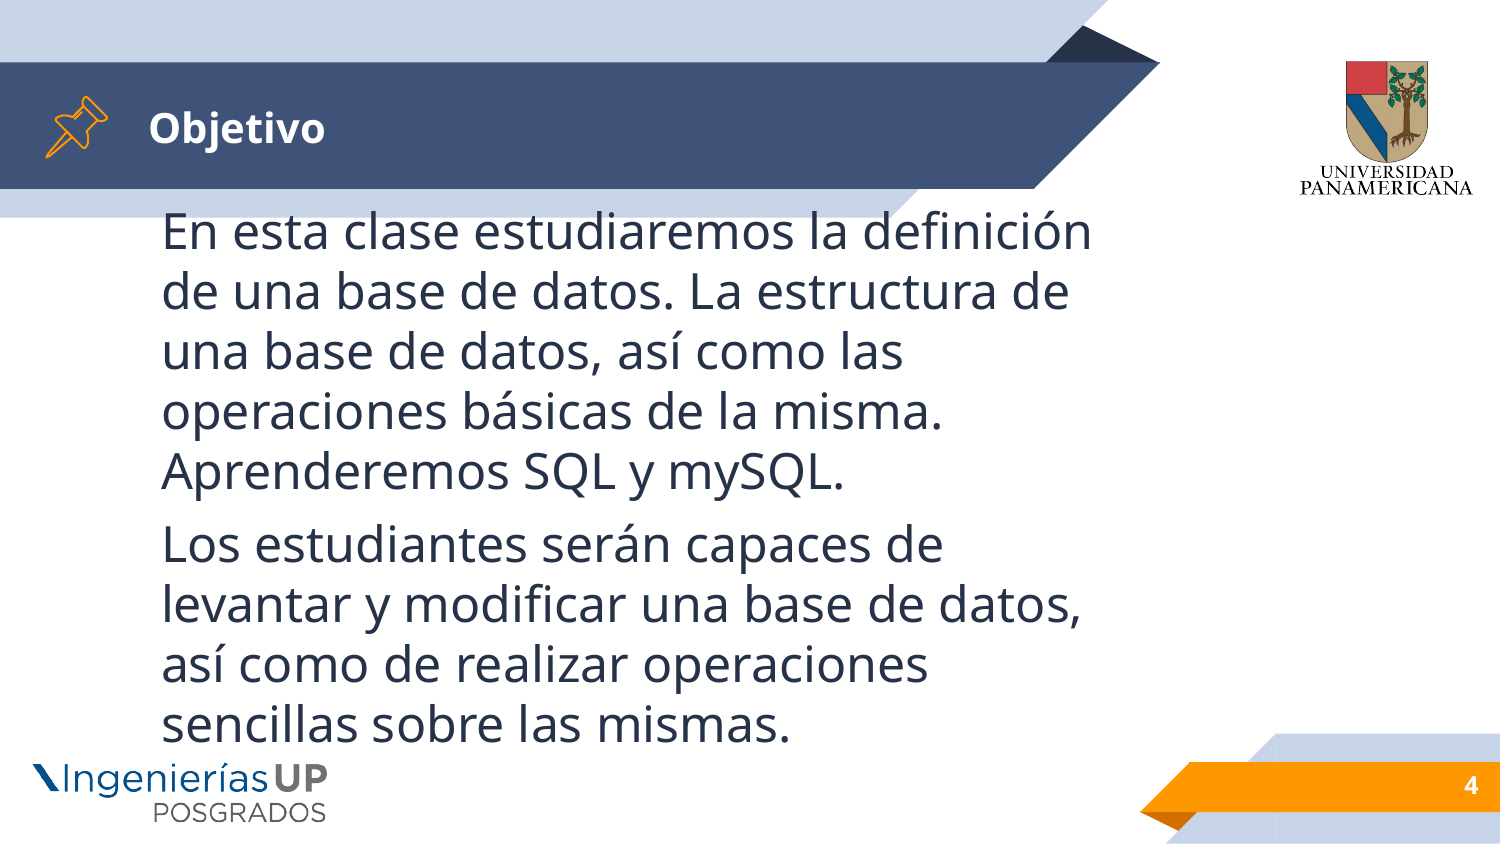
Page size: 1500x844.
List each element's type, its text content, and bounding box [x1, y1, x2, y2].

list En esta clase estudiaremos la definición de una base de datos. La estructura de una base de datos, así como las operaciones básicas de la misma. Aprenderemos SQL y mySQL. Los estudiantes serán capaces de levantar y modificar una base de datos, así como de realizar operaciones sencillas sobre las mismas. [133, 217, 1140, 734]
title Objetivo [133, 64, 1035, 190]
picture [1286, 44, 1490, 210]
slide_number 4 [1249, 760, 1494, 813]
picture [15, 737, 344, 844]
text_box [45, 96, 108, 158]
